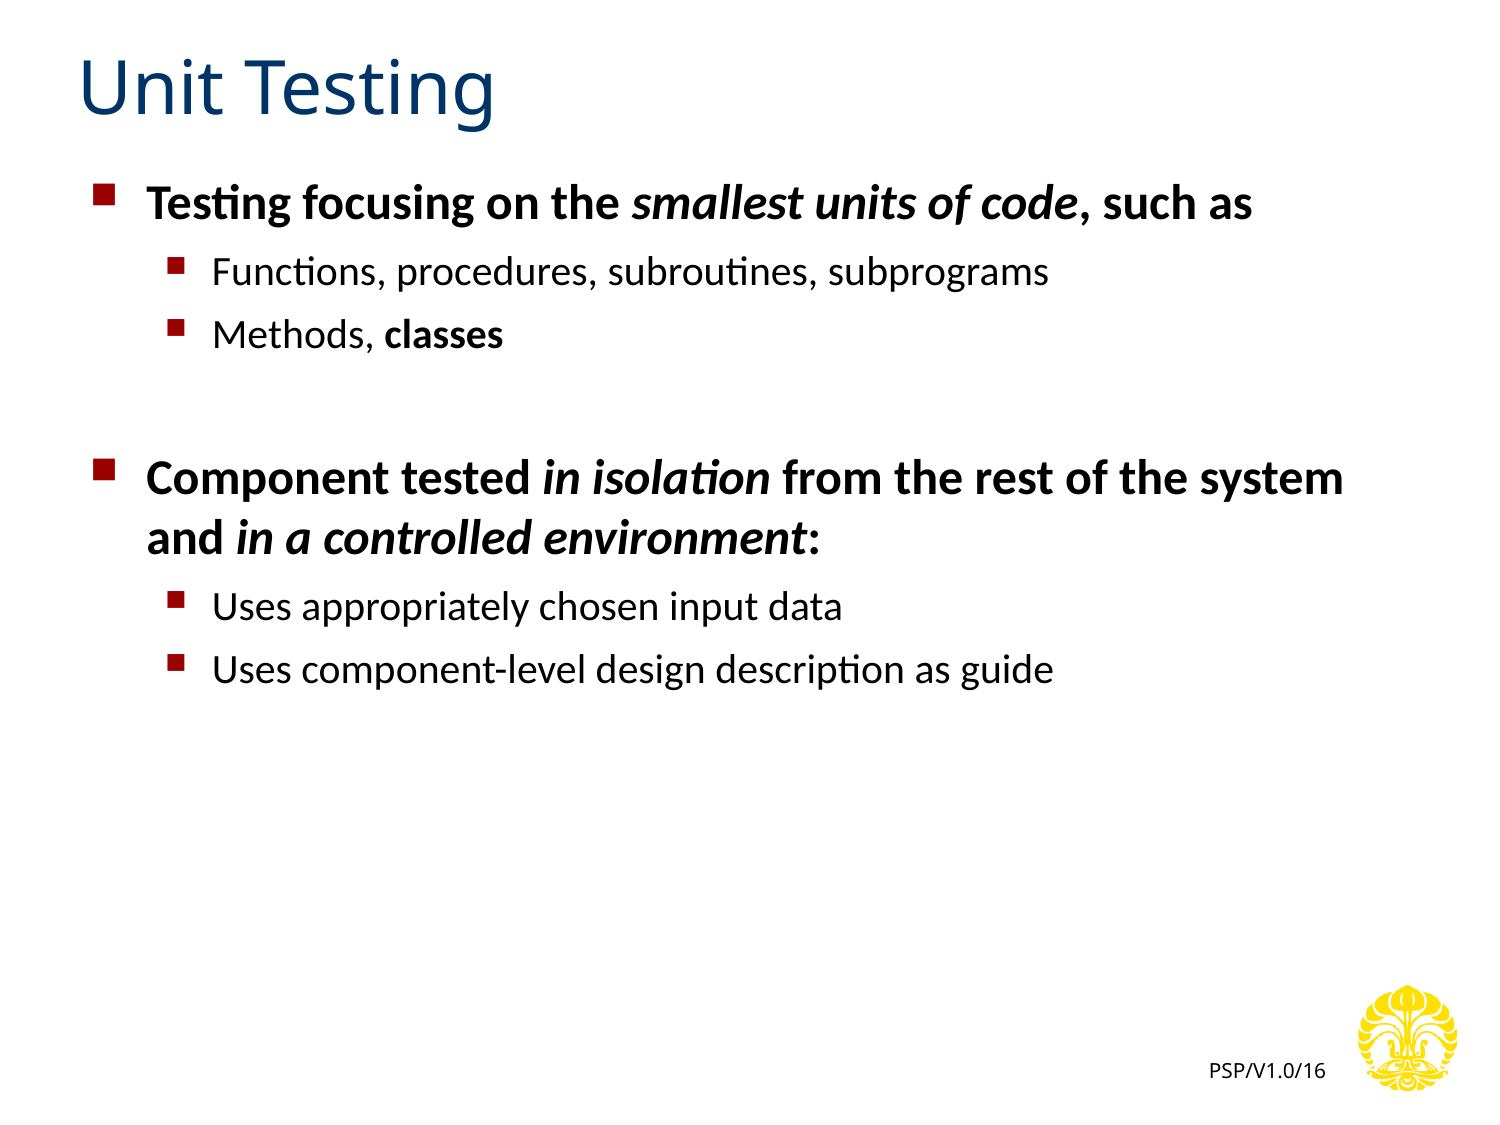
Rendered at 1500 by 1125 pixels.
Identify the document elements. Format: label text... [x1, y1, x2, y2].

title Unit Testing [62, 32, 1402, 138]
list Testing focusing on the smallest units of code, such as Functions, procedures, subroutines, subprograms Methods, classes Component tested in isolation from the rest of the system and in a controlled environment: Uses appropriately chosen input data Uses component-level design description as guide [75, 162, 1443, 1038]
